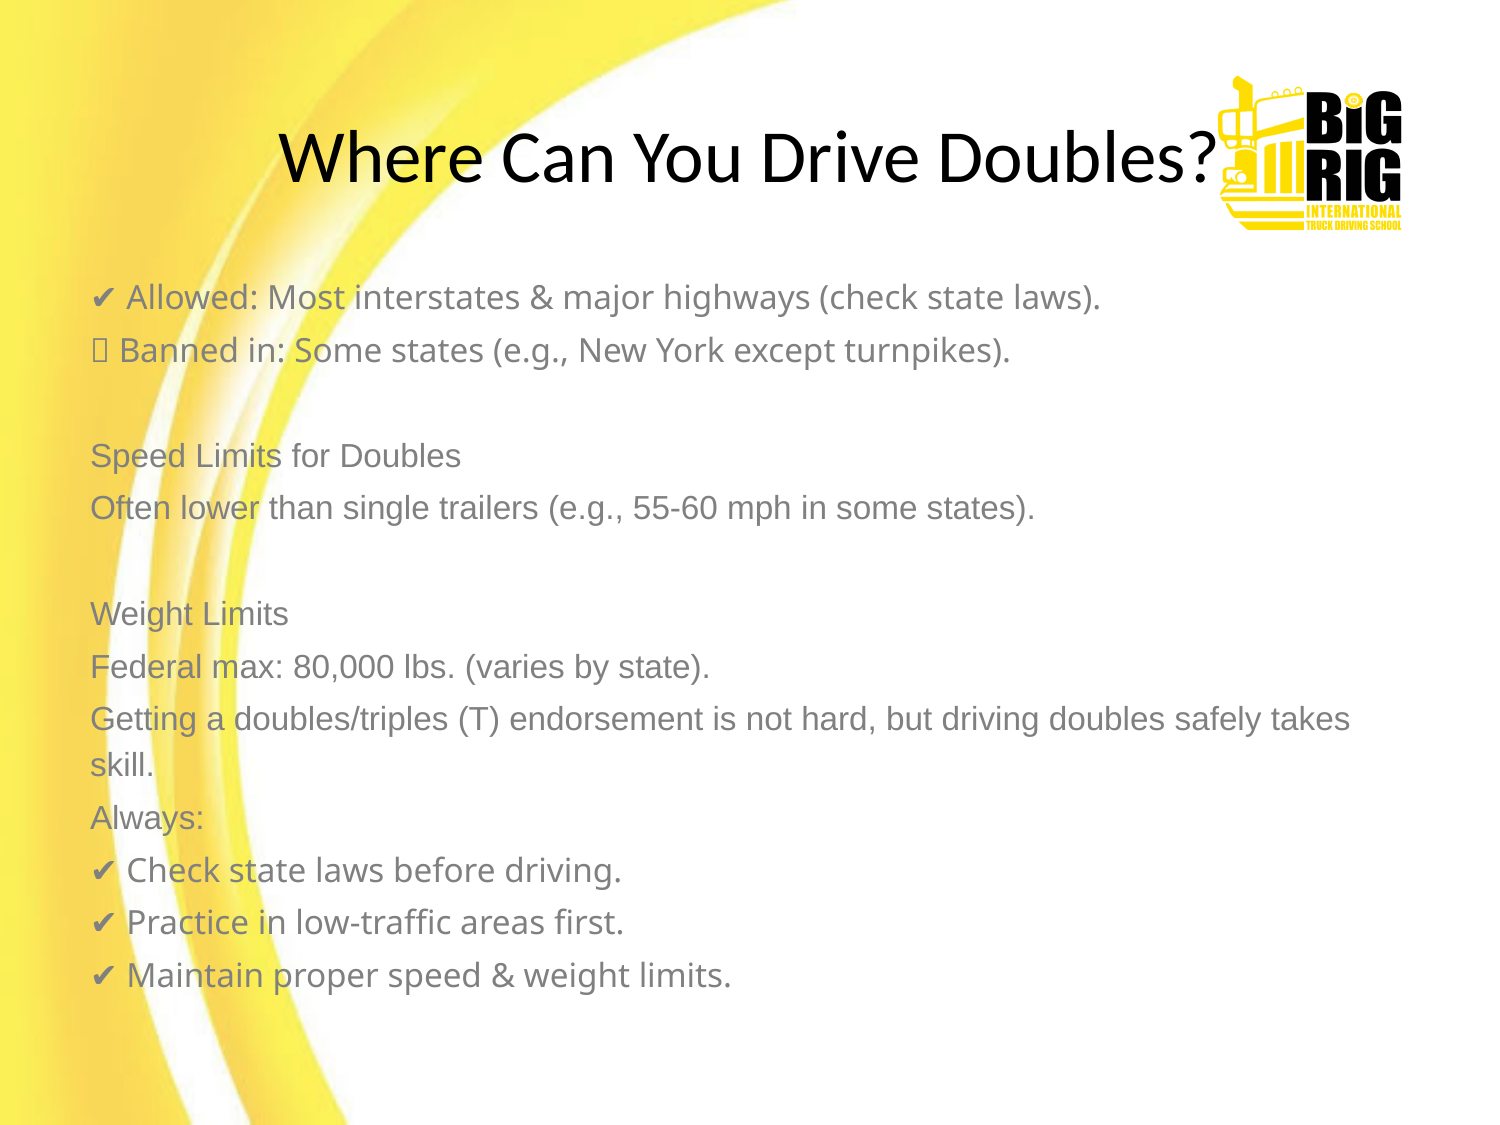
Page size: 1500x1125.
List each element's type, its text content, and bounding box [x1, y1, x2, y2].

picture [1199, 44, 1426, 271]
list ✔ Allowed: Most interstates & major highways (check state laws). ❌ Banned in: Some states (e.g., New York except turnpikes). Speed Limits for Doubles Often lower than single trailers (e.g., 55-60 mph in some states). Weight Limits Federal max: 80,000 lbs. (varies by state). Getting a doubles/triples (T) endorsement is not hard, but driving doubles safely takes skill. Always: ✔ Check state laws before driving. ✔ Practice in low-traffic areas first. ✔ Maintain proper speed & weight limits. [75, 262, 1425, 1005]
title Where Can You Drive Doubles? [75, 166, 1194, 228]
